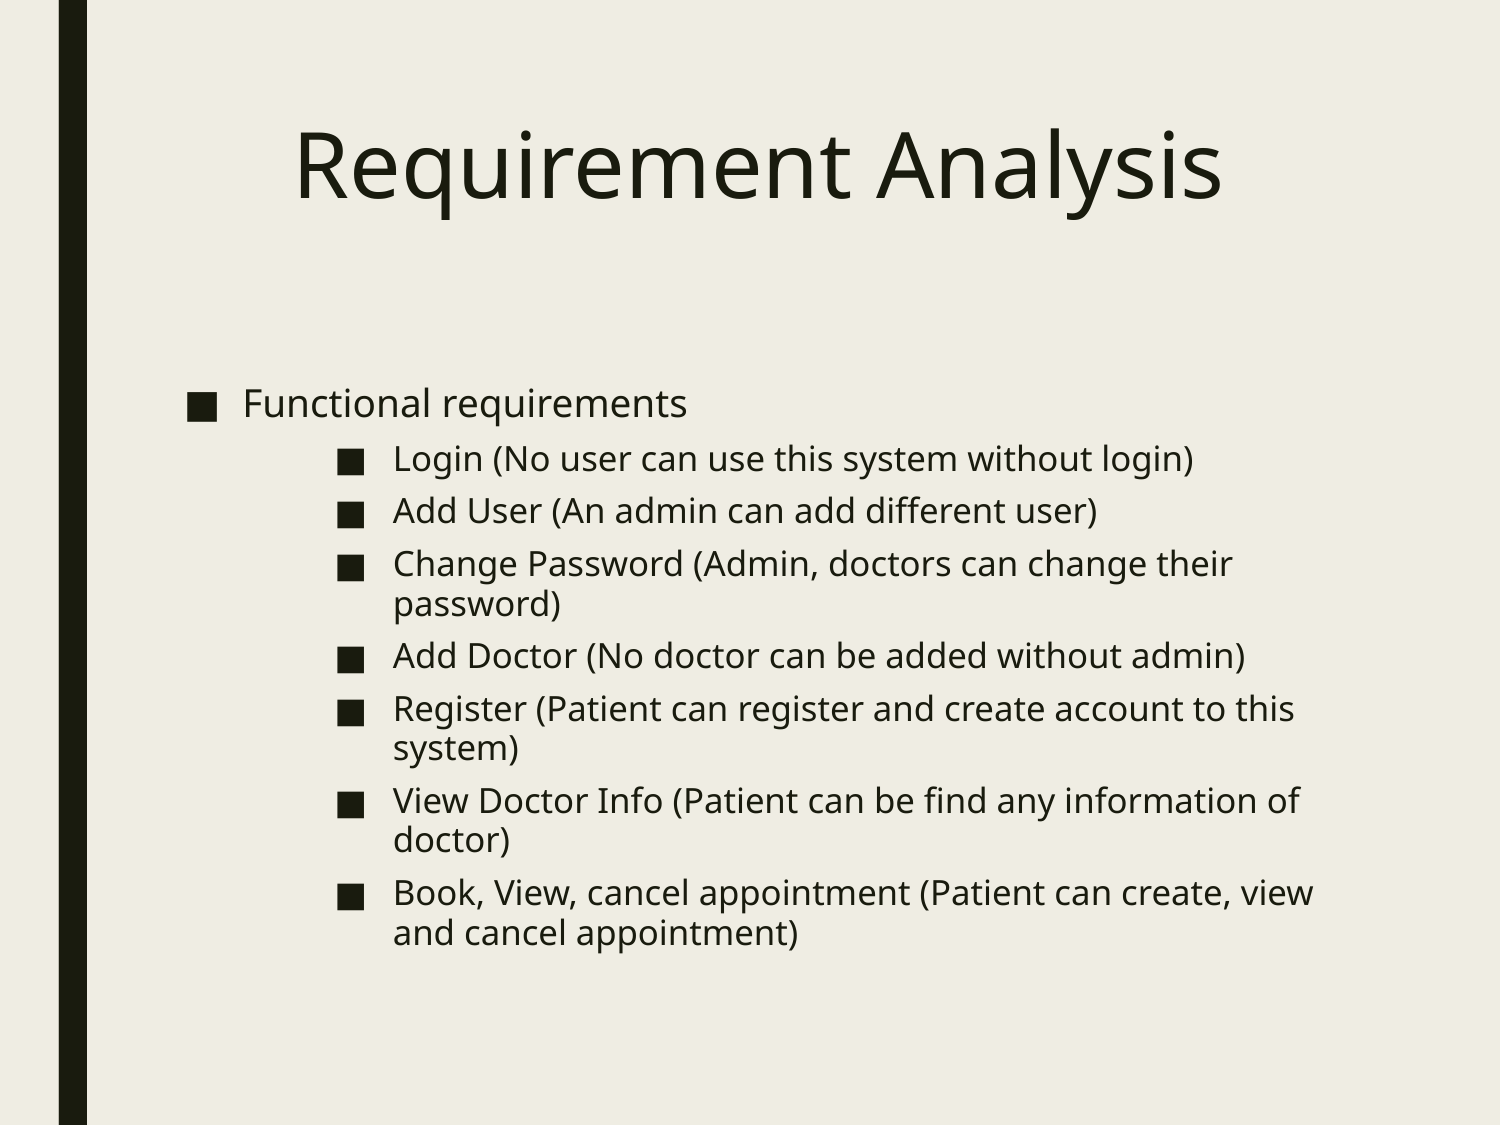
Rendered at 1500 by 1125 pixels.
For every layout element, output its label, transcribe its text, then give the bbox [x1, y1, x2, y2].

list Functional requirements Login (No user can use this system without login) Add User (An admin can add different user) Change Password (Admin, doctors can change their password) Add Doctor (No doctor can be added without admin) Register (Patient can register and create account to this system) View Doctor Info (Patient can be find any information of doctor) Book, View, cancel appointment (Patient can create, view and cancel appointment) [168, 375, 1351, 963]
title Requirement Analysis [168, 112, 1351, 357]
